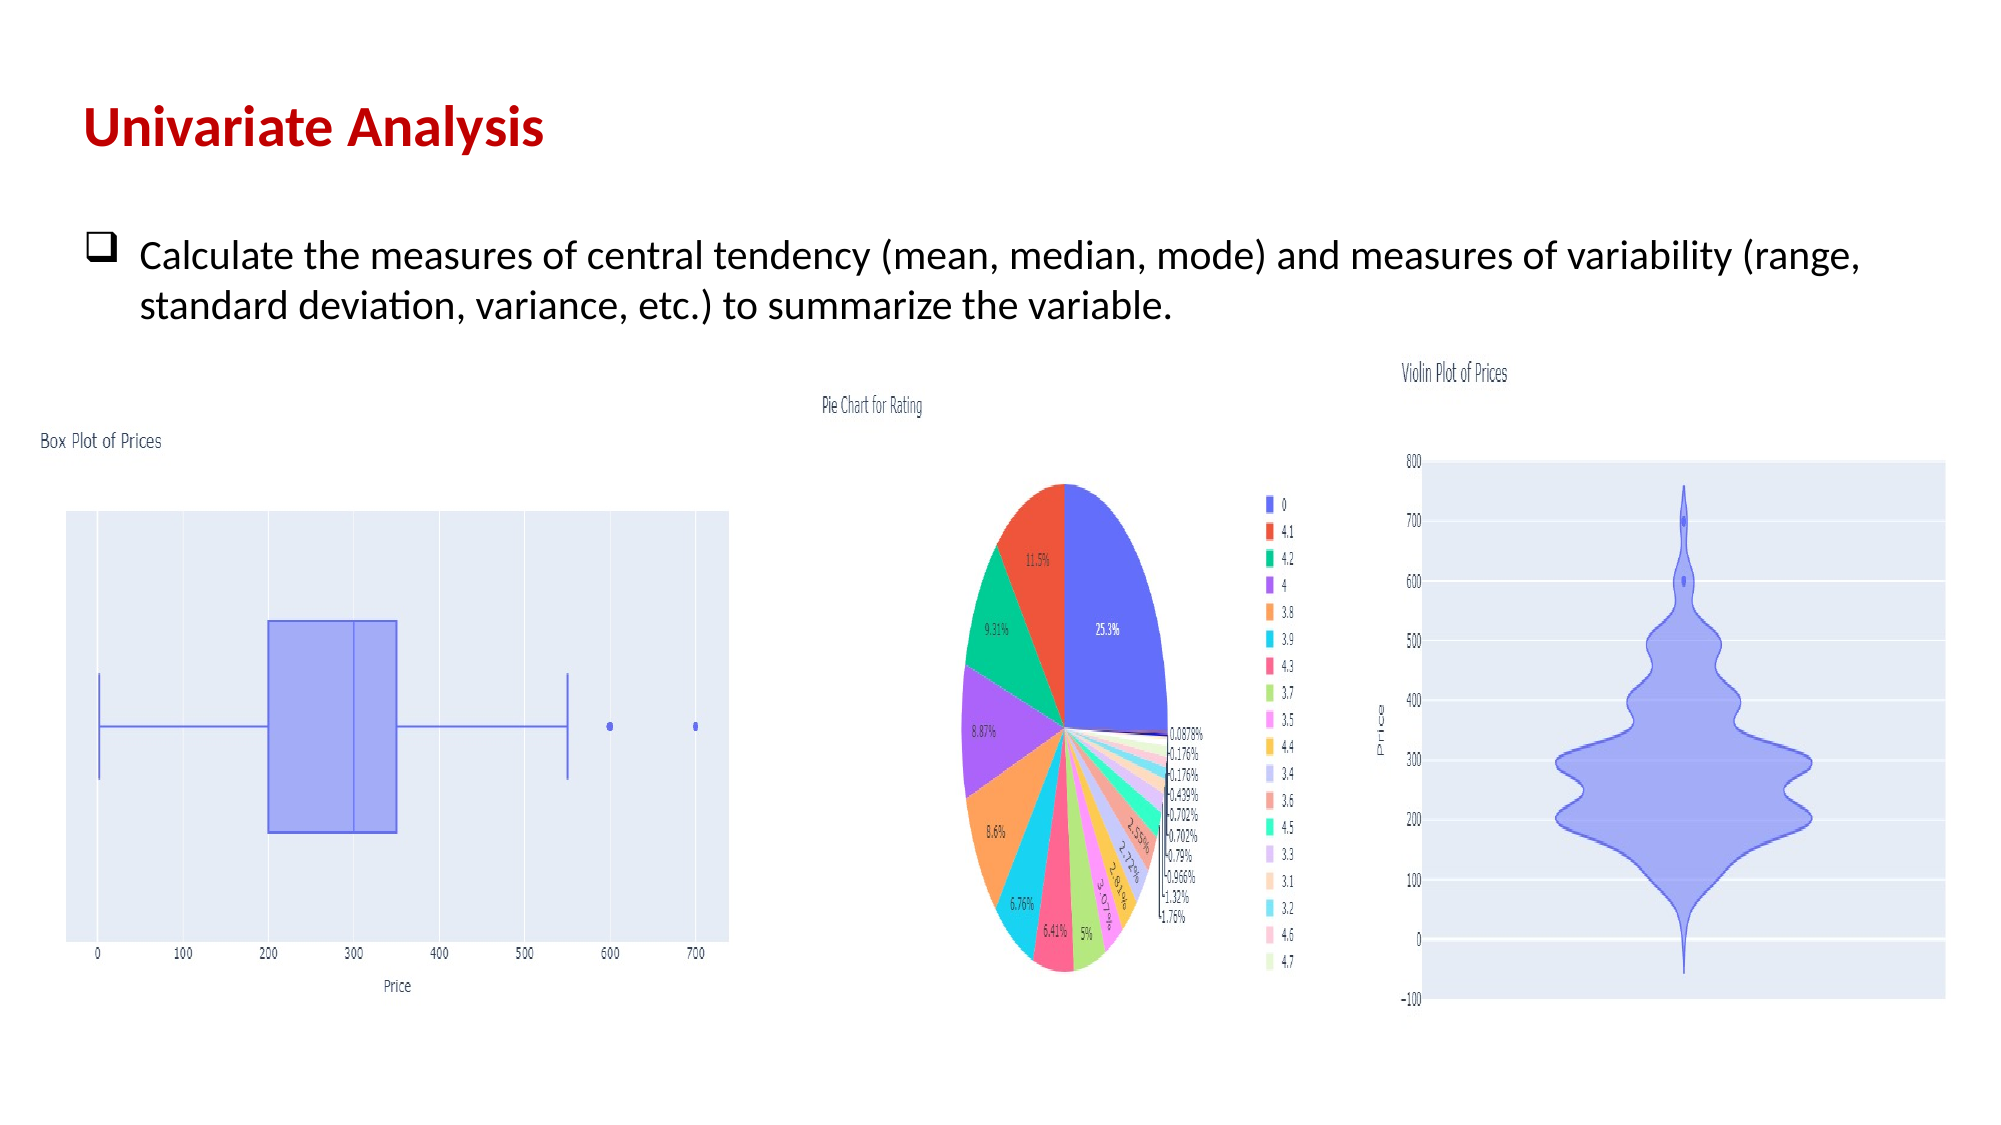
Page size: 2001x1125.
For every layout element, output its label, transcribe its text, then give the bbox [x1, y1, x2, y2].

text_box Univariate Analysis Calculate the measures of central tendency (mean, median, mode) and measures of variability (range, standard deviation, variance, etc.) to summarize the variable. [68, 80, 1932, 385]
picture [0, 304, 1997, 1125]
